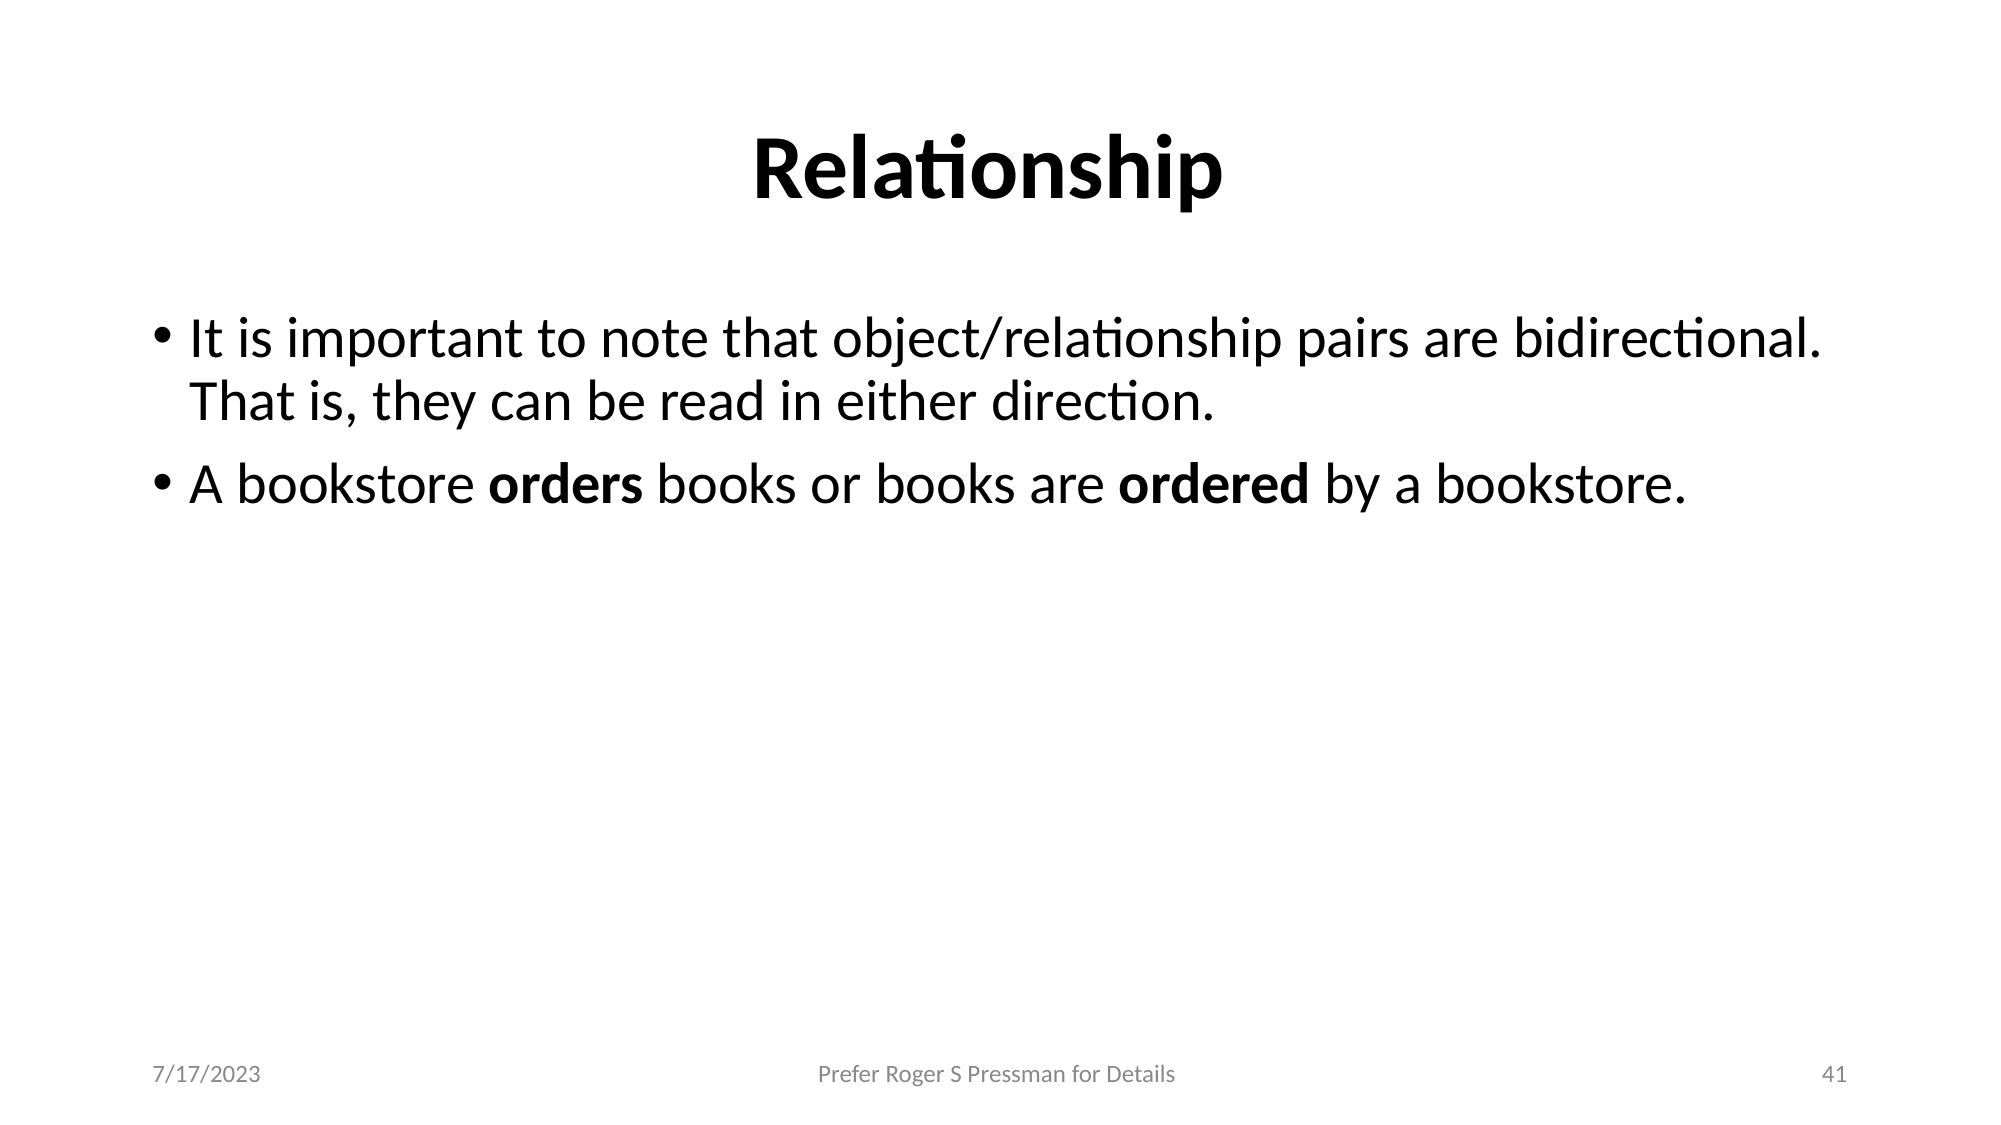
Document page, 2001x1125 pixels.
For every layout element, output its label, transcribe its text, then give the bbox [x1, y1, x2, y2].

footer Prefer Roger S Pressman for Details [662, 1042, 1338, 1103]
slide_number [137, 1042, 588, 1103]
slide_number ‹#› [1412, 1042, 1863, 1103]
list It is important to note that object/relationship pairs are bidirectional. That is, they can be read in either direction. A bookstore orders books or books are ordered by a bookstore. [137, 299, 1863, 1014]
title Relationship [137, 59, 1863, 278]
